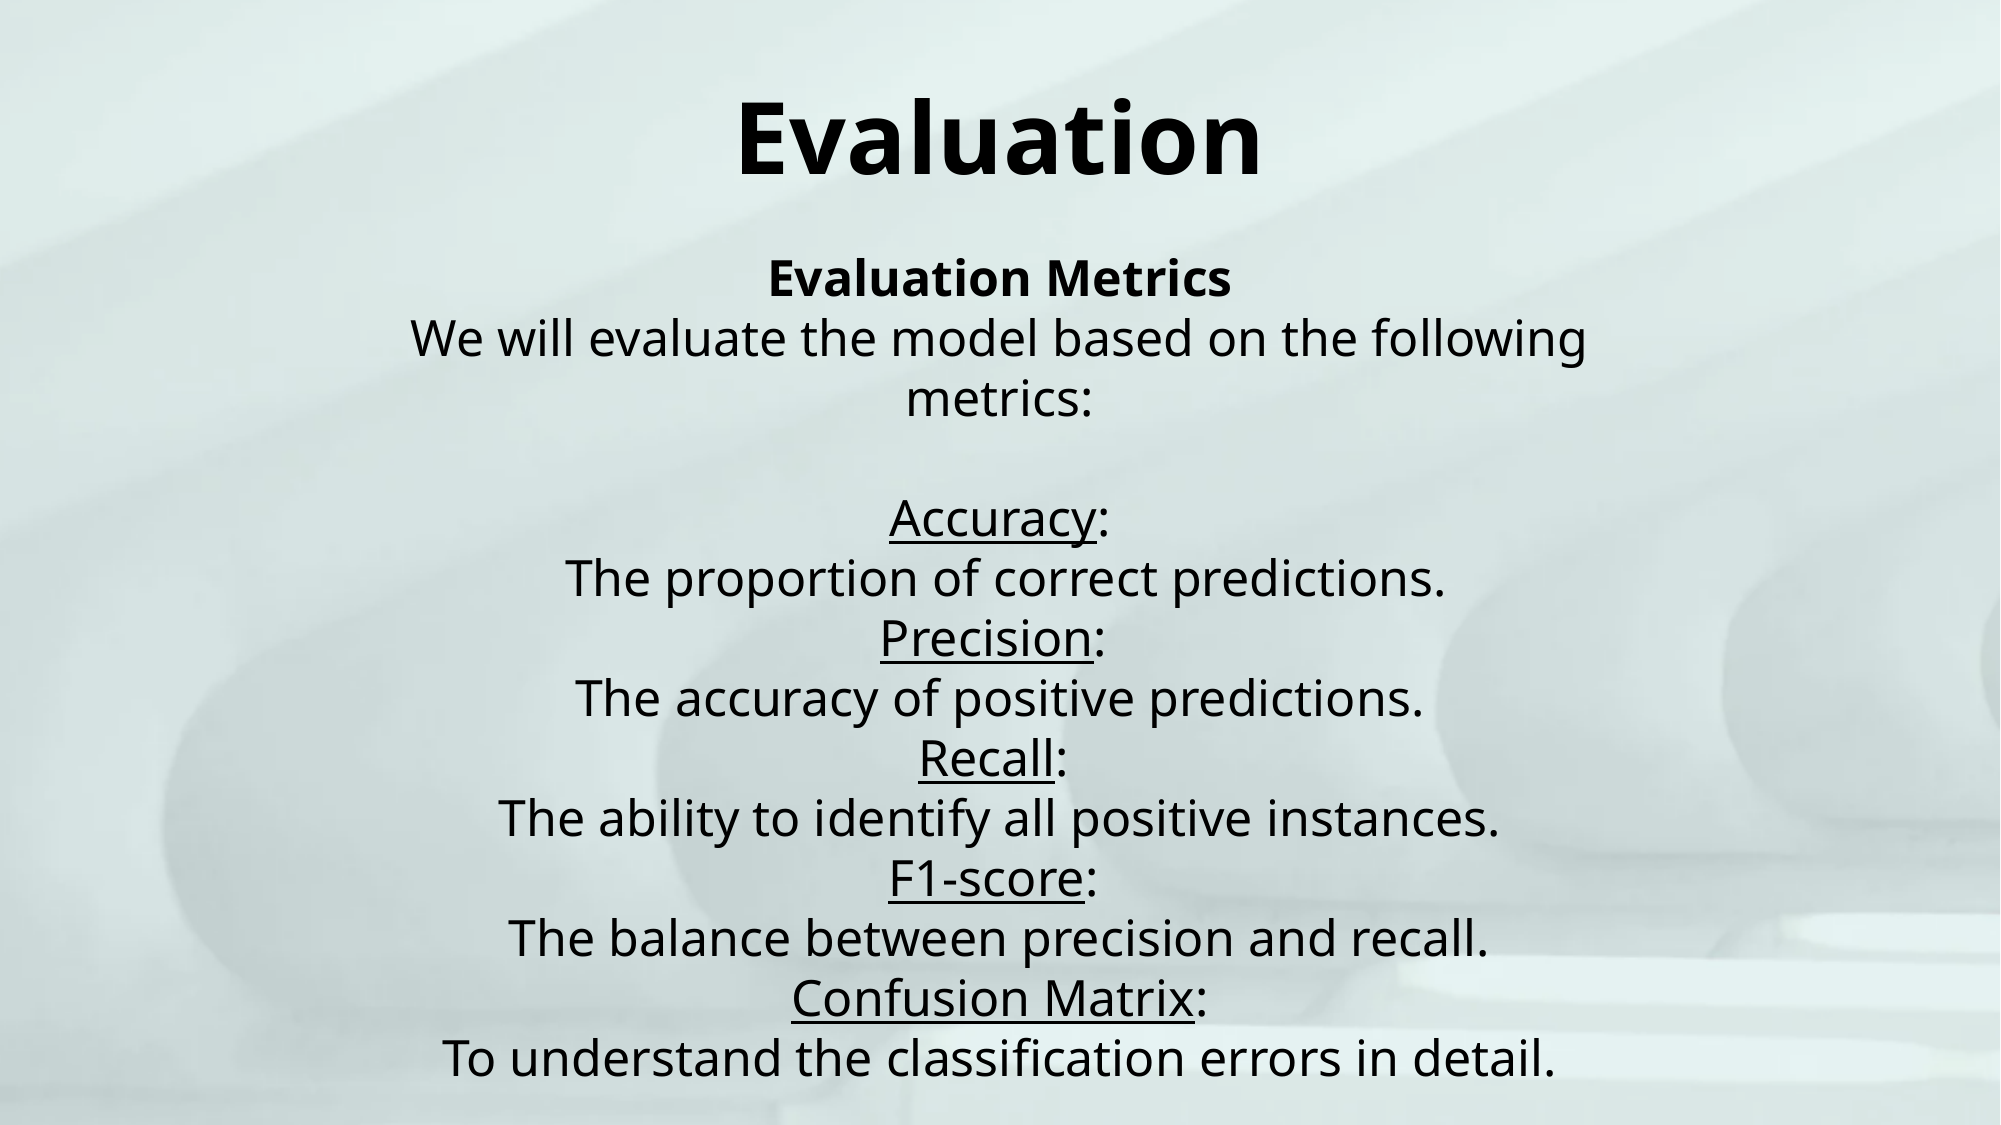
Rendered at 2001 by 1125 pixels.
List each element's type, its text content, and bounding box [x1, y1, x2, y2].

text_box Evaluation [667, 67, 1333, 202]
text_box Evaluation Metrics We will evaluate the model based on the following metrics: Accuracy: The proportion of correct predictions. Precision: The accuracy of positive predictions. Recall: The ability to identify all positive instances. F1-score: The balance between precision and recall. Confusion Matrix: To understand the classification errors in detail. [382, 239, 1618, 1125]
picture [0, 0, 2001, 1125]
